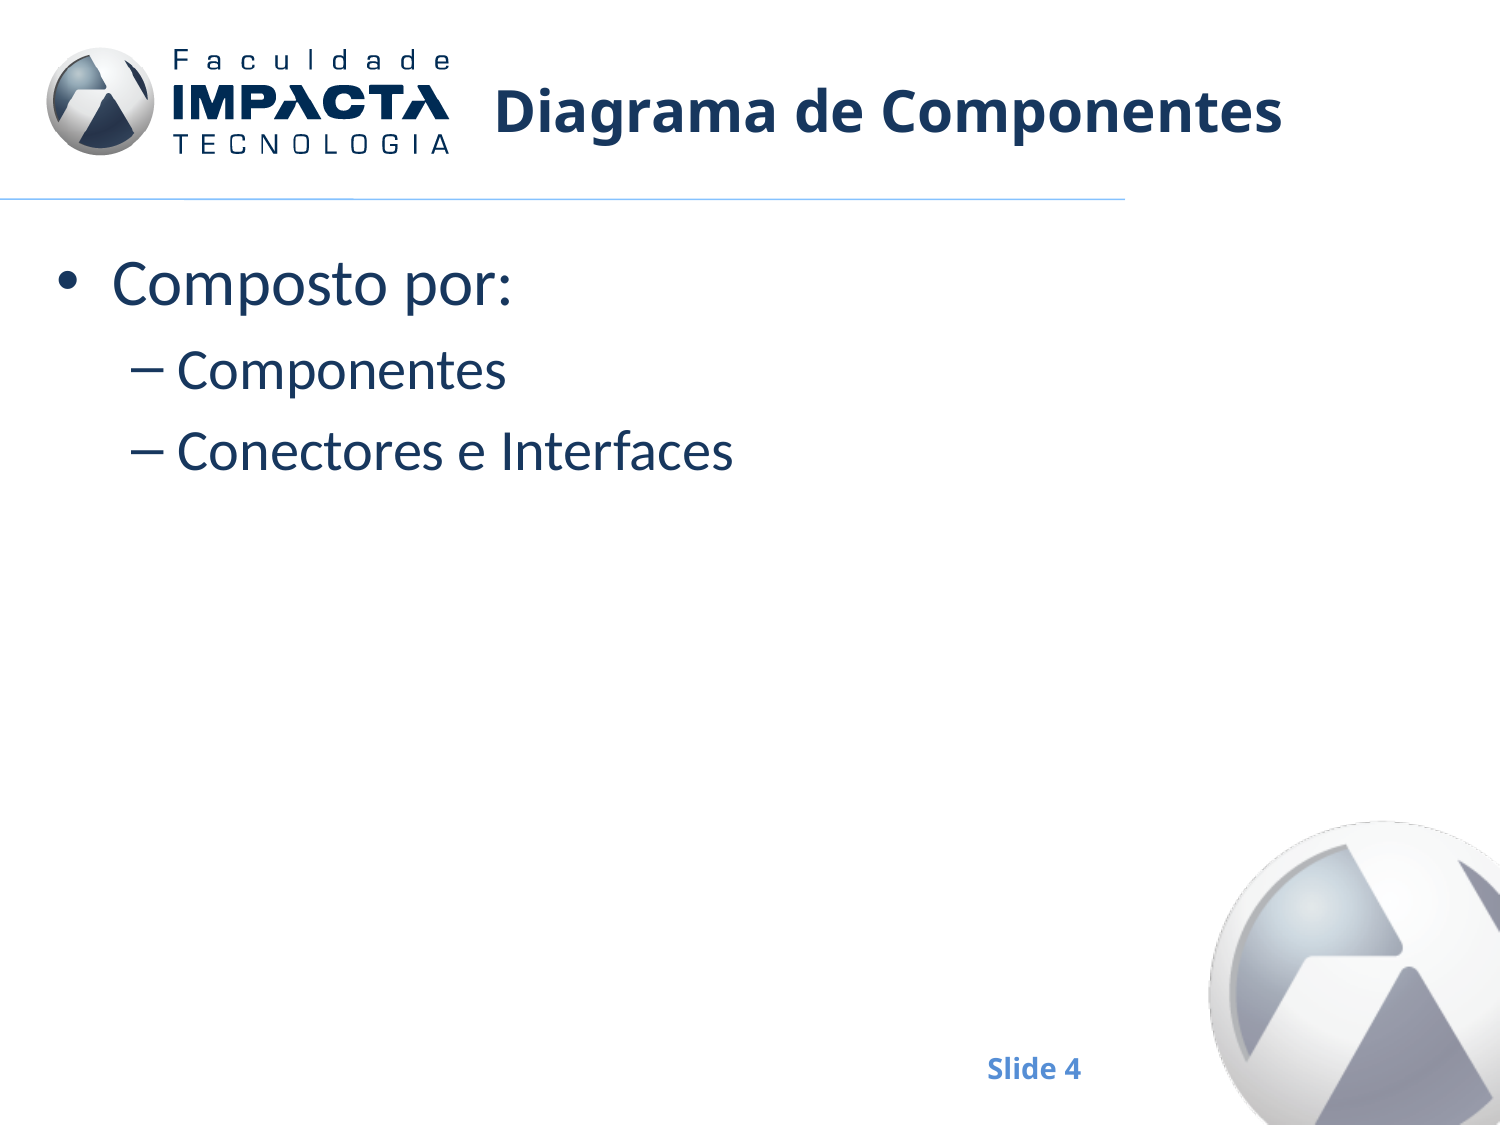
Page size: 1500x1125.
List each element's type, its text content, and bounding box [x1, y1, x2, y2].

title Diagrama de Componentes [478, 66, 1483, 149]
picture [35, 35, 458, 164]
list Composto por: Componentes Conectores e Interfaces [41, 231, 1400, 894]
picture [1206, 787, 1500, 1125]
